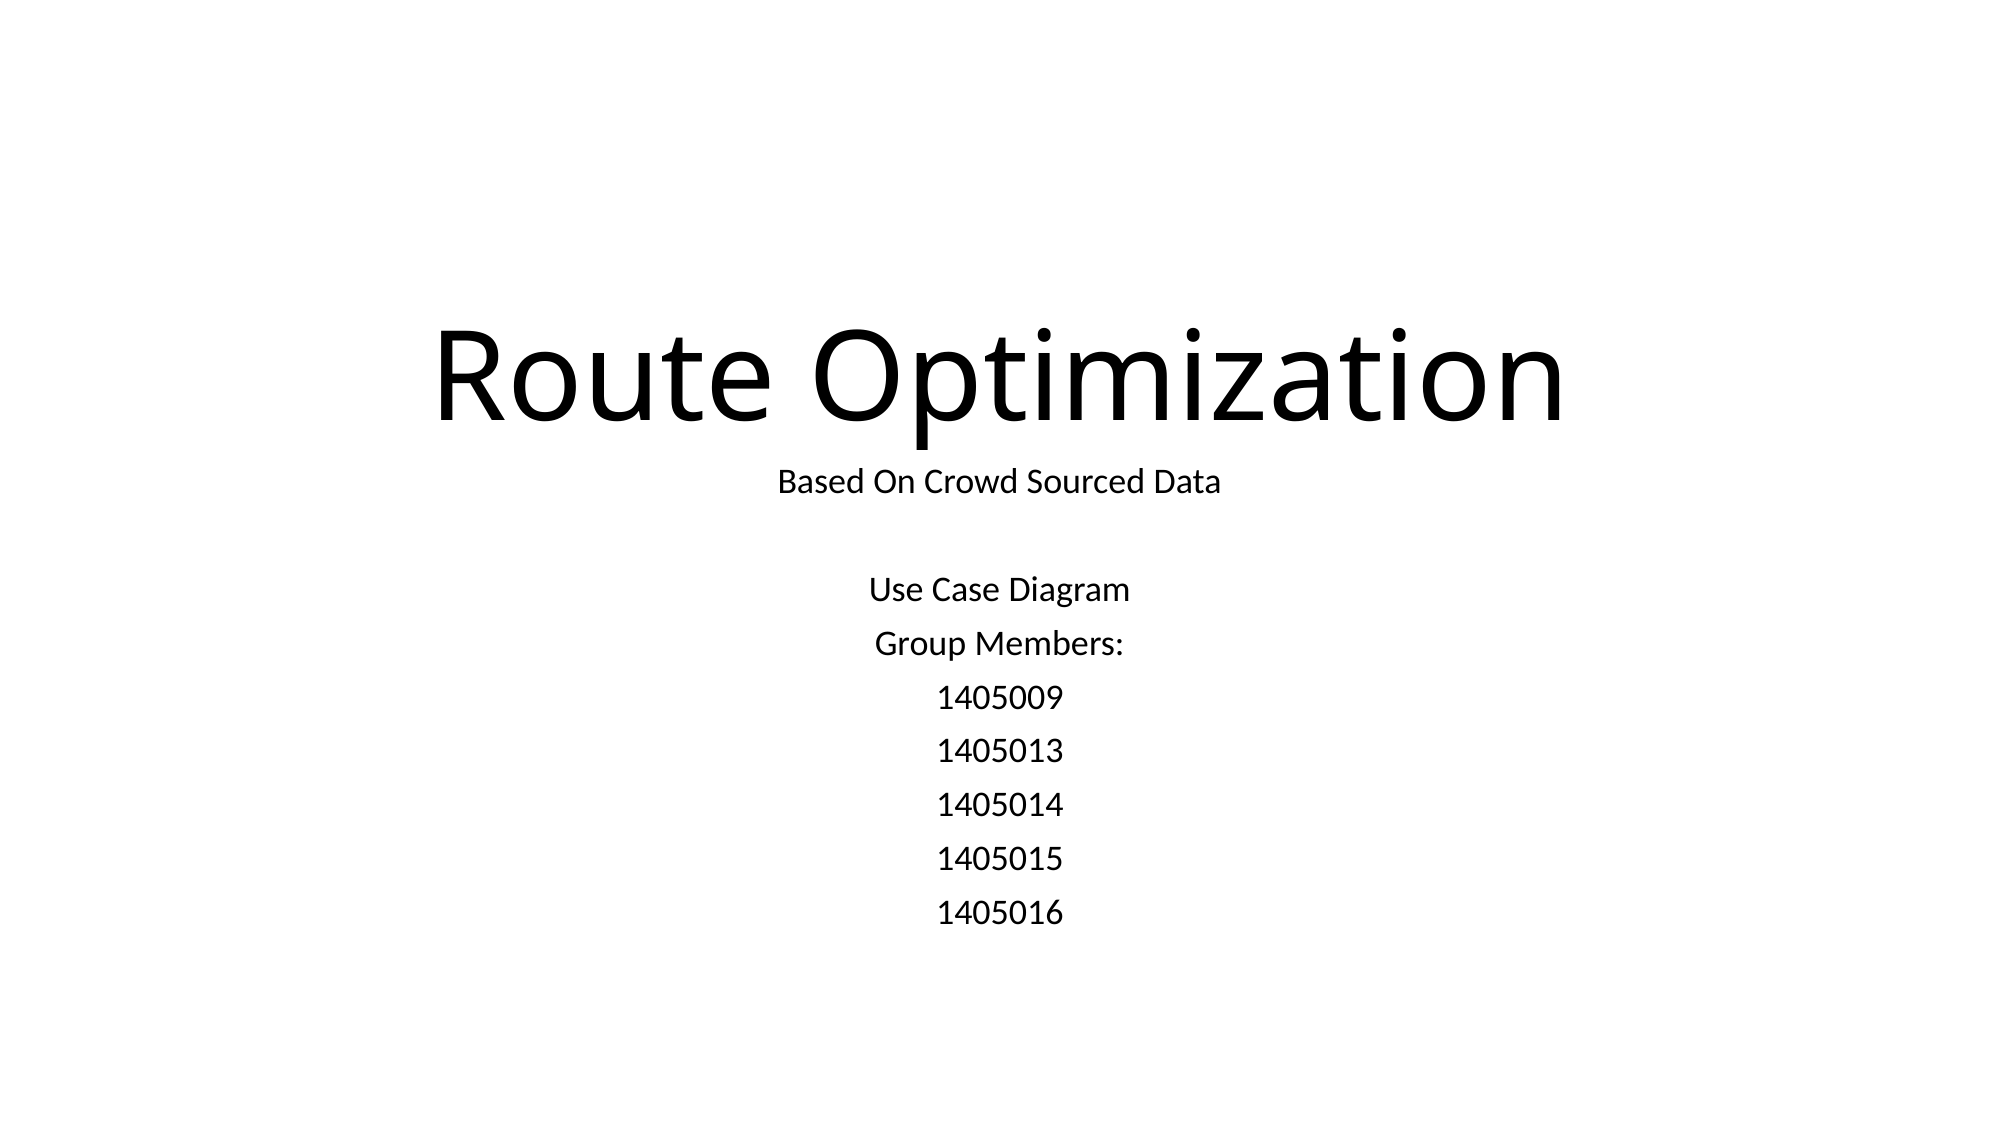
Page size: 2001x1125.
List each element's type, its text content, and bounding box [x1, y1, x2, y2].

title Route Optimization [249, 63, 1750, 455]
subtitle Based On Crowd Sourced Data Use Case Diagram Group Members: 1405009 1405013 1405014 1405015 1405016 [249, 455, 1750, 941]
